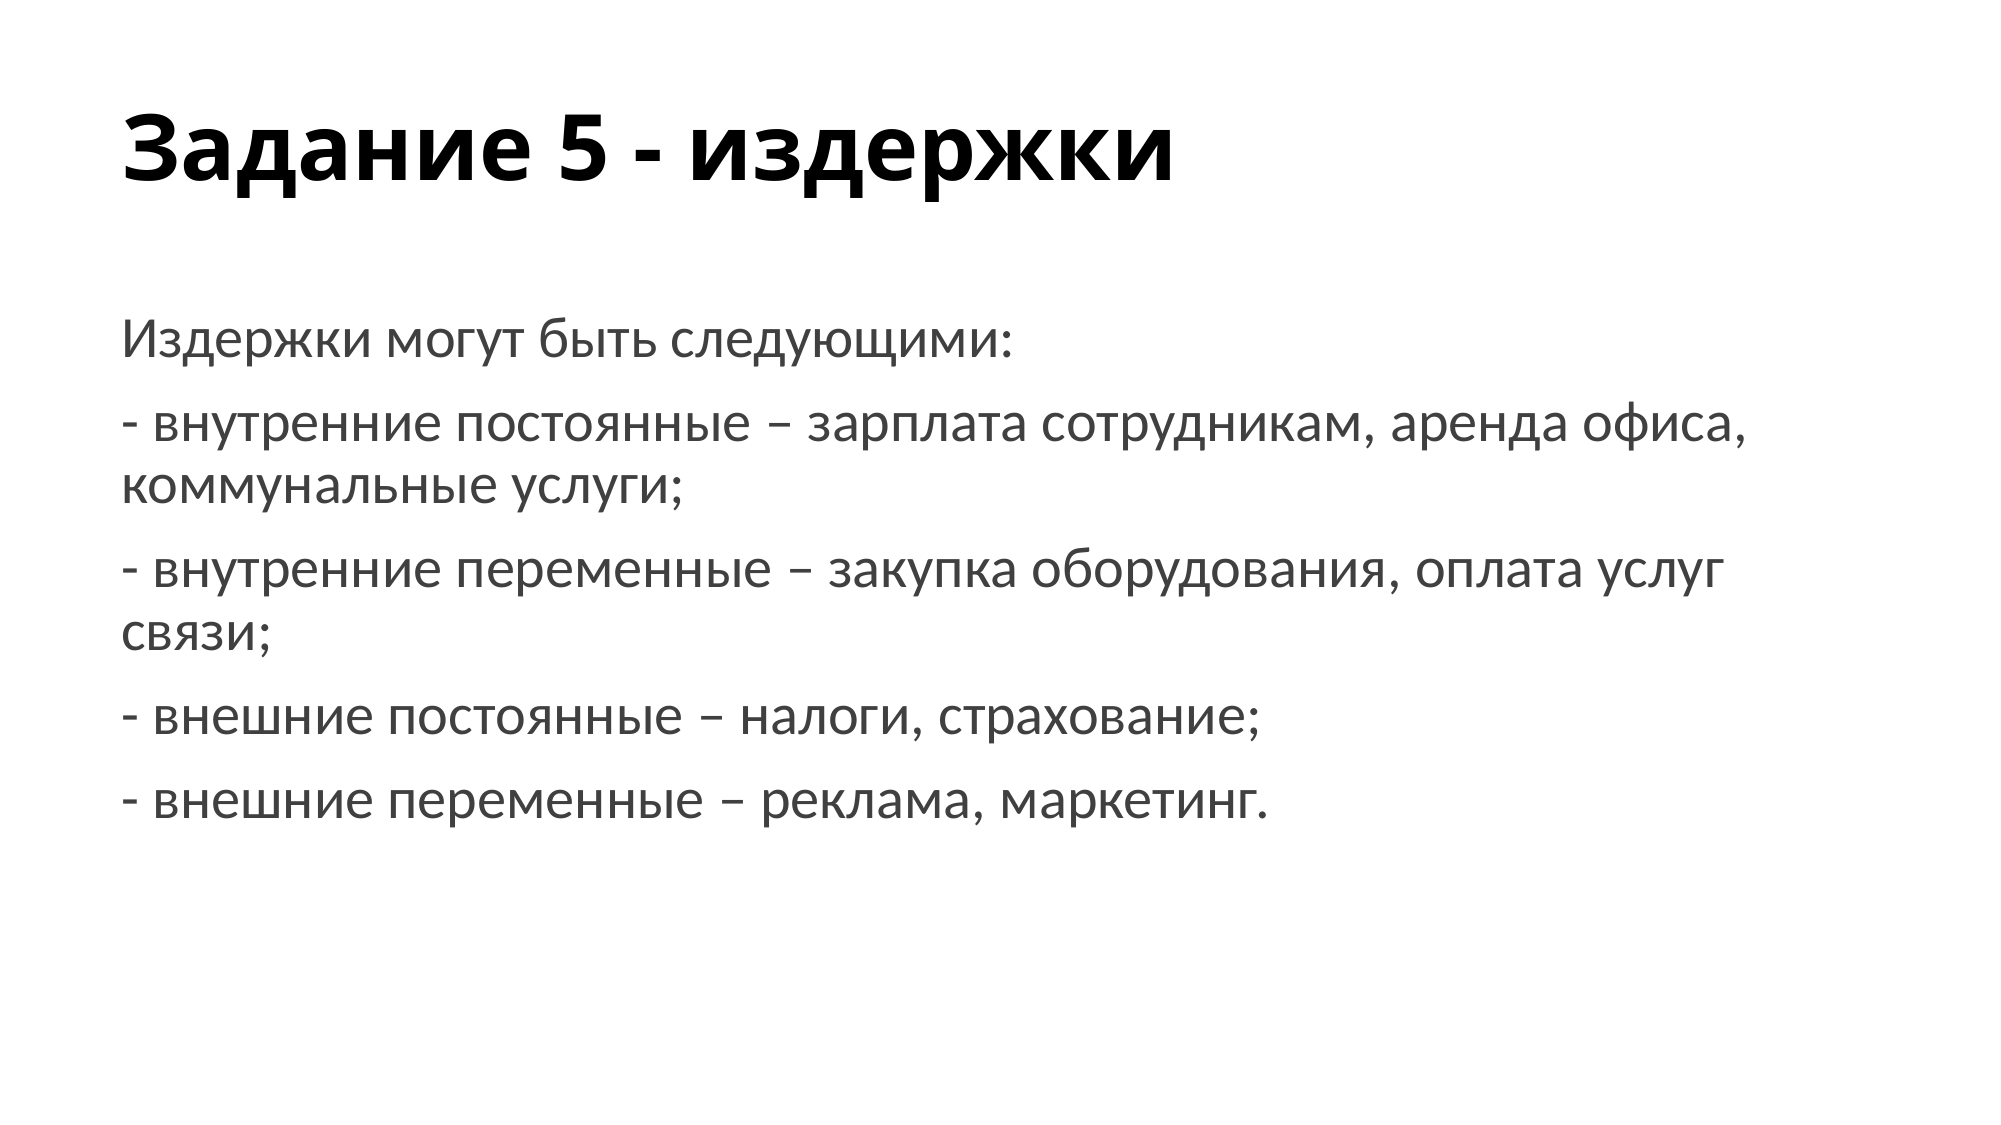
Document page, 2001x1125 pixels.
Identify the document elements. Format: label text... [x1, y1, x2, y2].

title Задание 5 - издержки [106, 42, 1832, 260]
list Издержки могут быть следующими: - внутренние постоянные – зарплата сотрудникам, аренда офиса, коммунальные услуги; - внутренние переменные – закупка оборудования, оплата услуг связи; - внешние постоянные – налоги, страхование; - внешние переменные – реклама, маркетинг. [106, 299, 1832, 1014]
